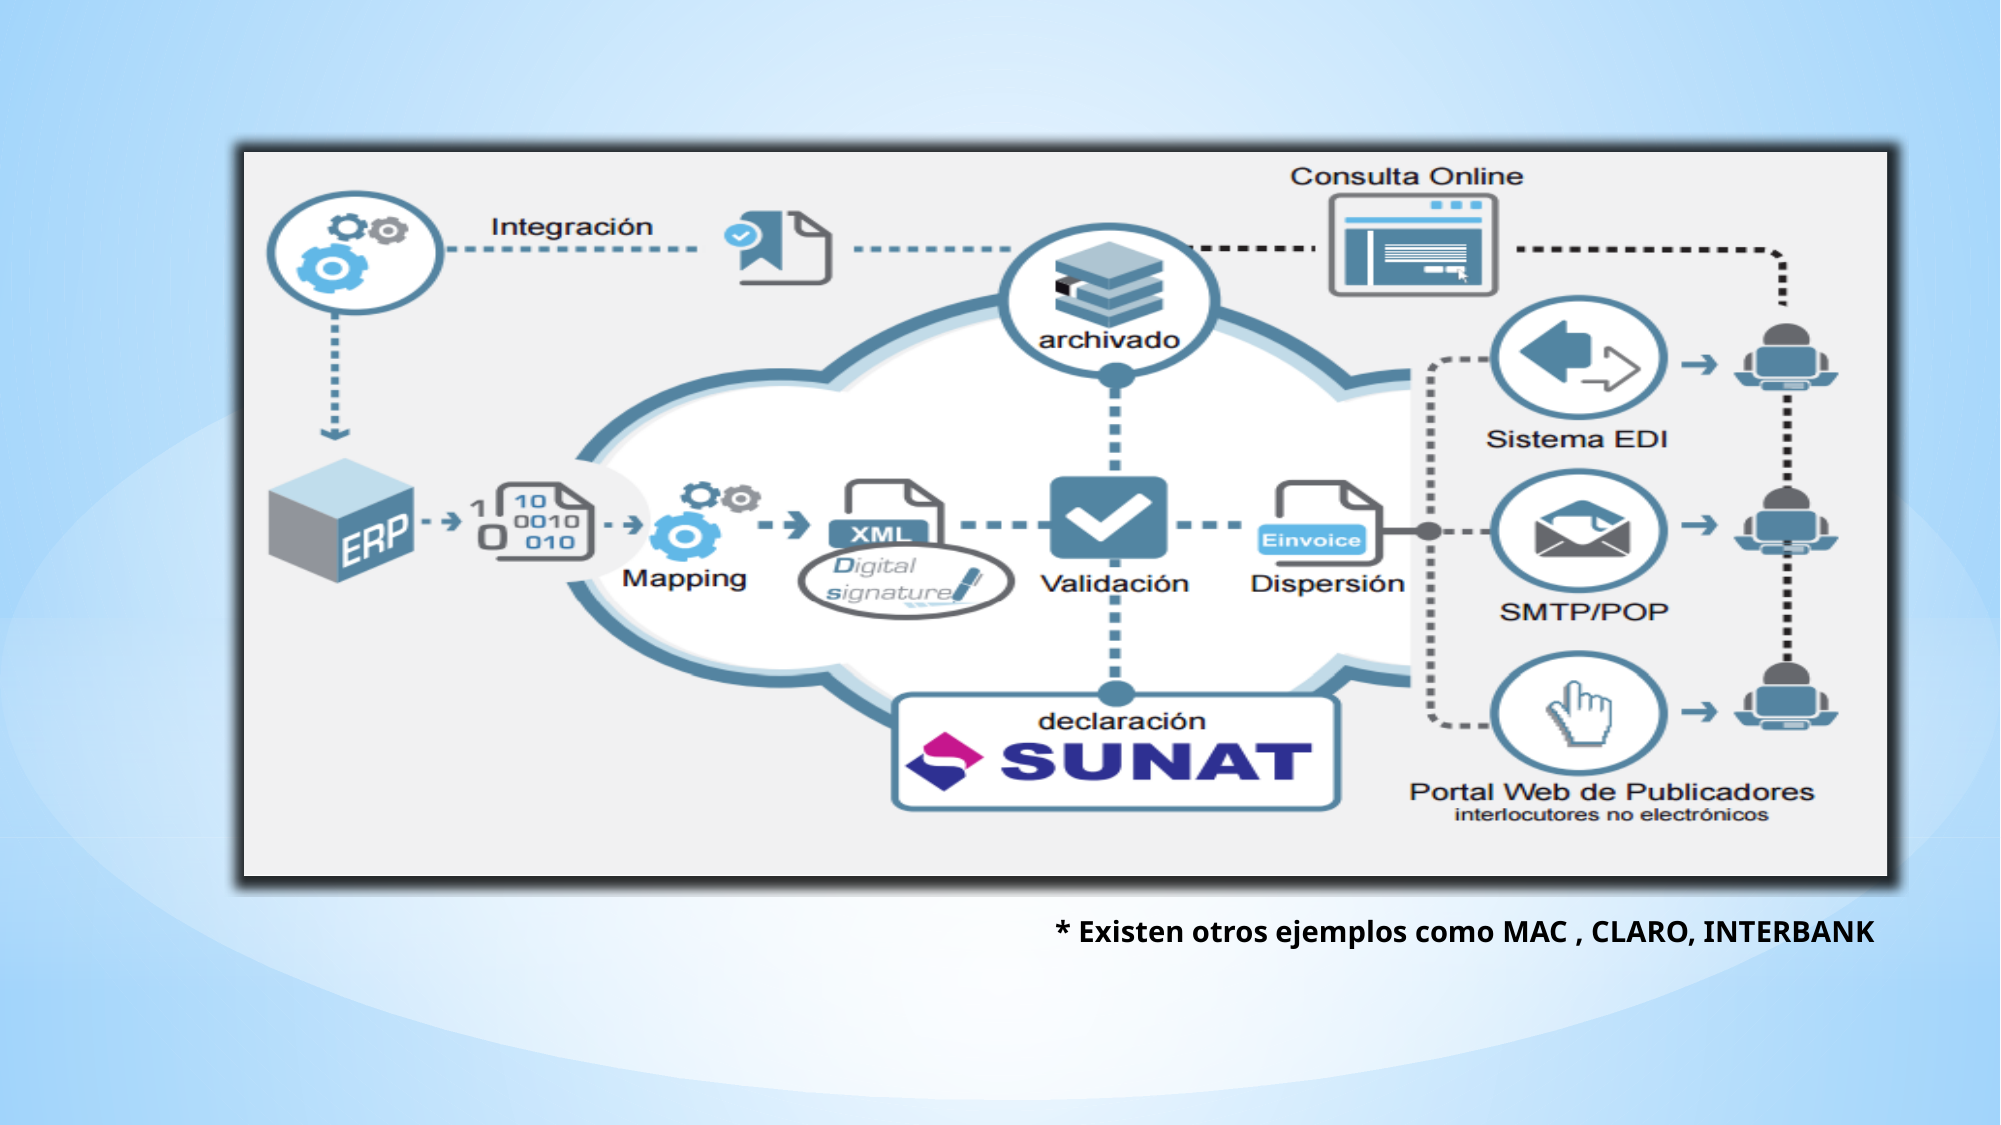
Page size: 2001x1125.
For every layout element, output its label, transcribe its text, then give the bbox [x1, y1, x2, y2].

title * Existen otros ejemplos como MAC , CLARO, INTERBANK [165, 906, 1891, 984]
picture [243, 151, 1888, 877]
